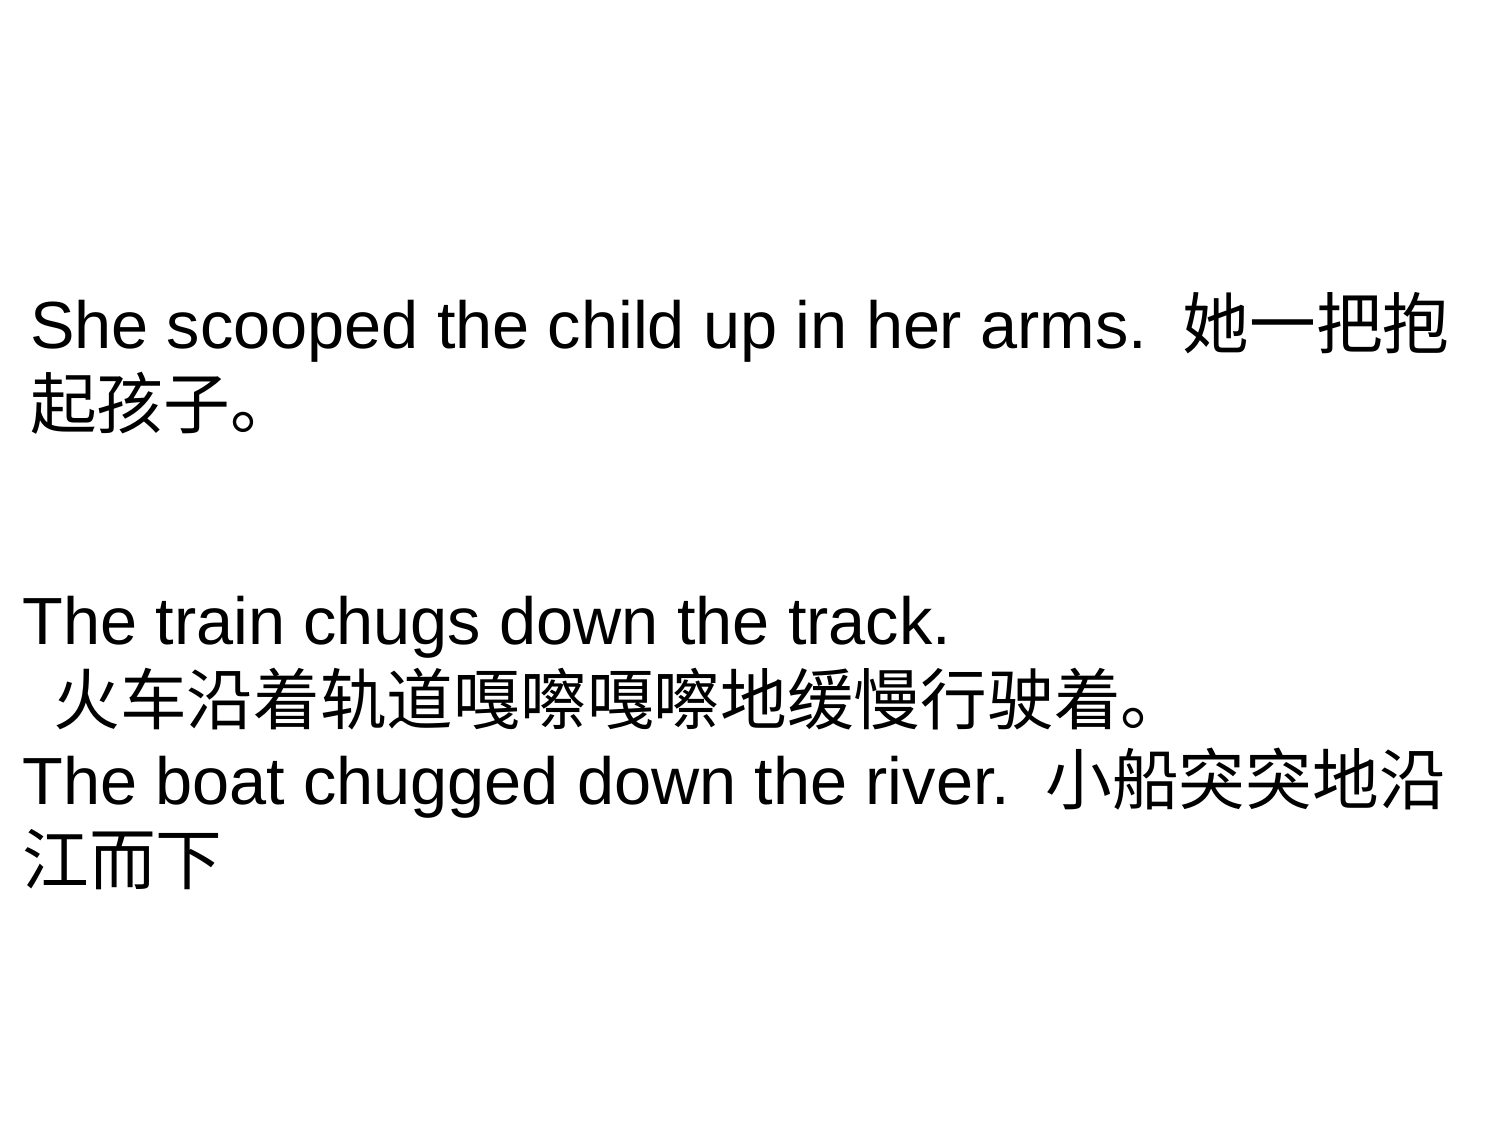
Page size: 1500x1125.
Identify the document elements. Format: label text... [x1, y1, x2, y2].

text_box The train chugs down the track. 火车沿着轨道嘎嚓嘎嚓地缓慢行驶着。 The boat chugged down the river. 小船突突地沿江而下 [7, 570, 1500, 906]
text_box She scooped the child up in her arms. 她一把抱起孩子。 [15, 274, 1500, 450]
